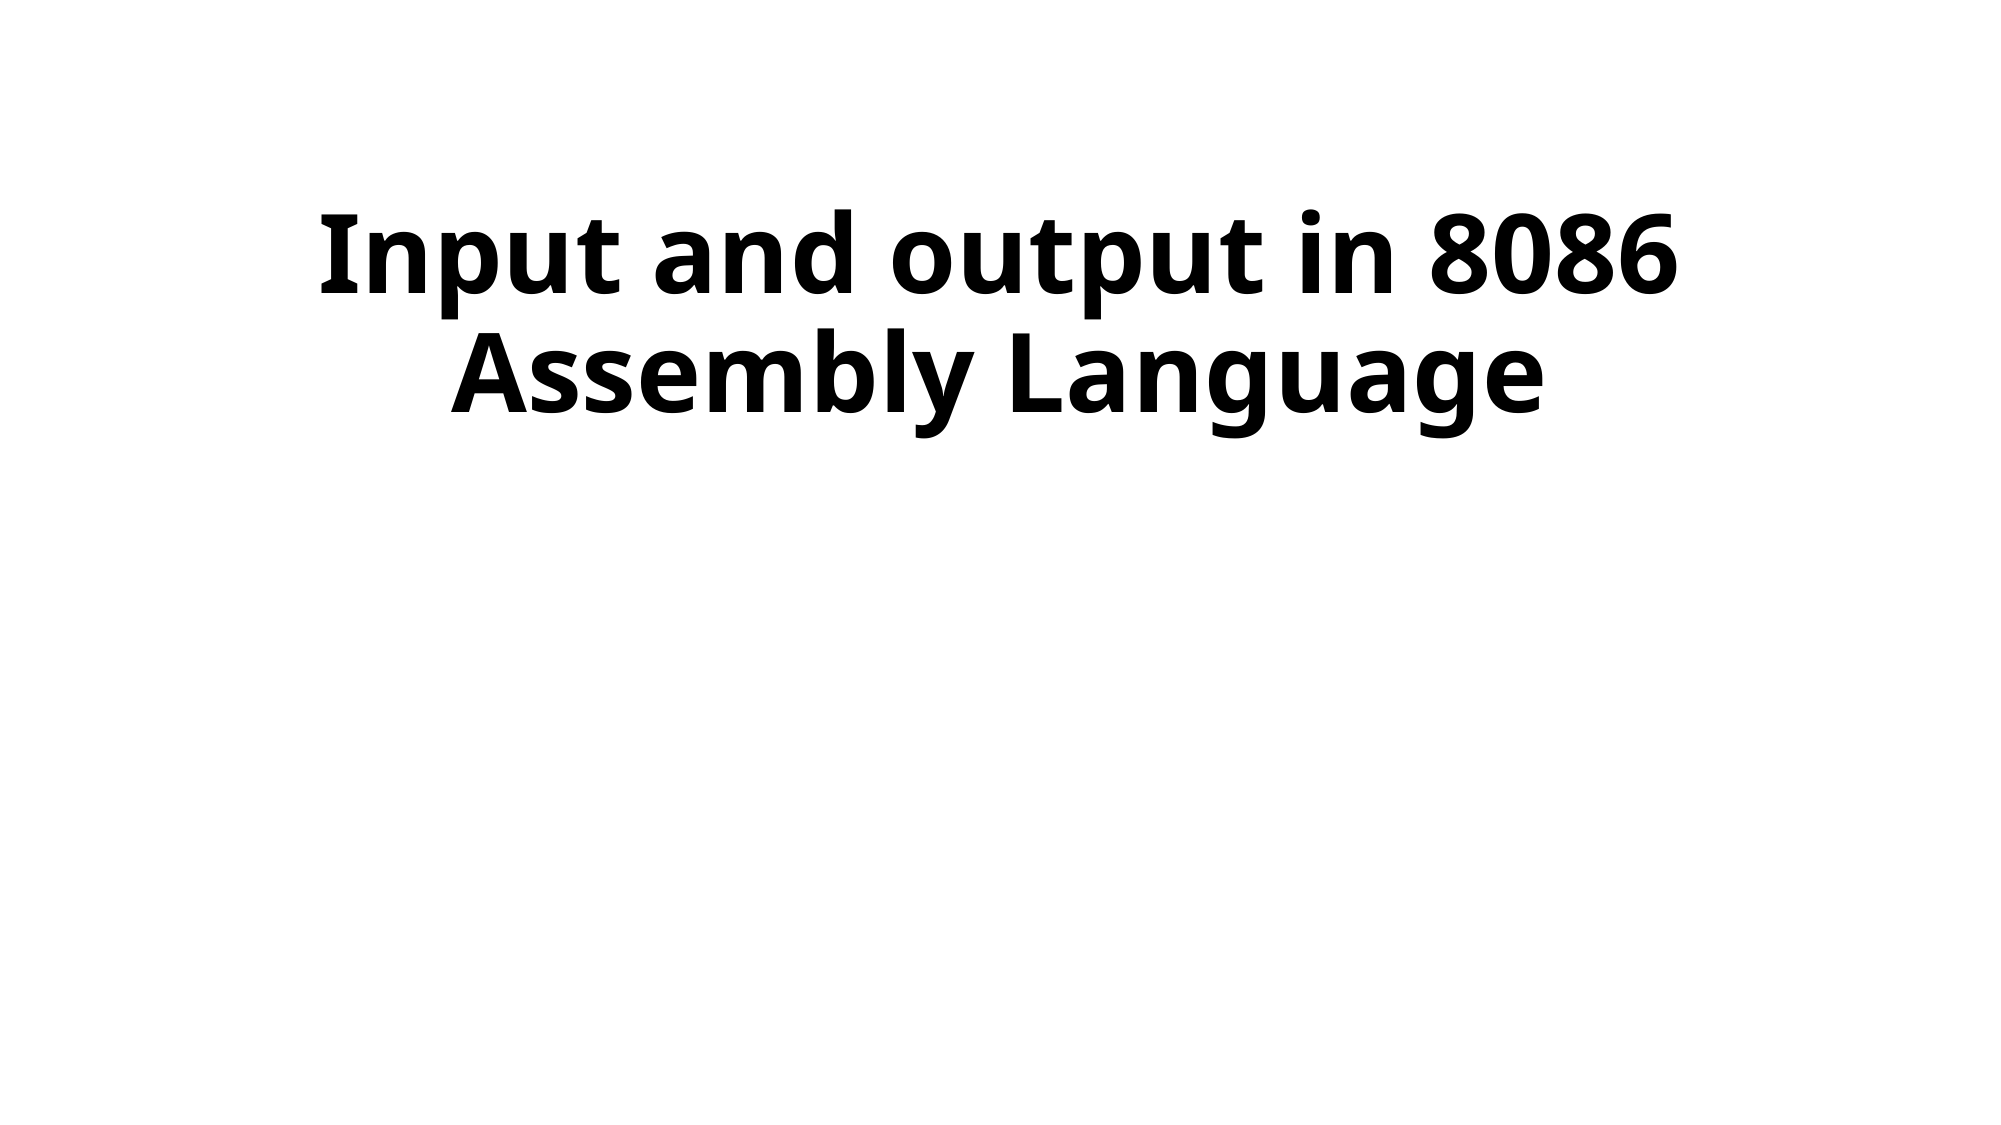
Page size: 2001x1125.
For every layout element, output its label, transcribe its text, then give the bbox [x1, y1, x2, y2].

title Input and output in 8086 Assembly Language [249, 184, 1750, 576]
